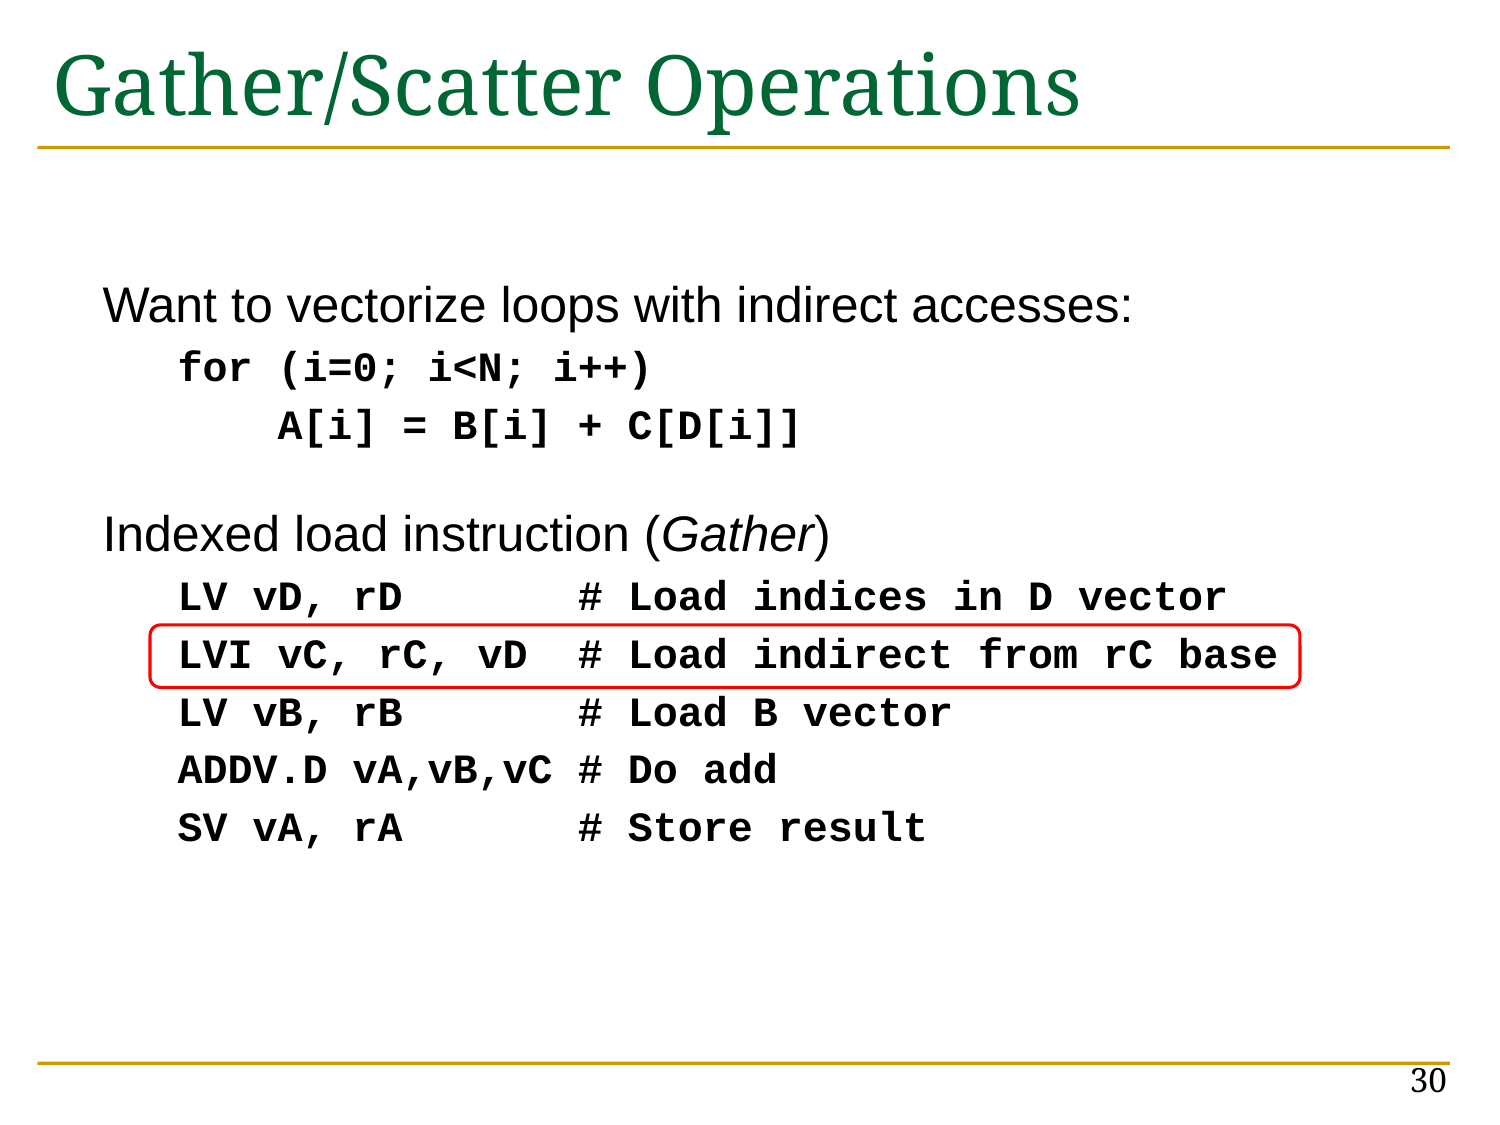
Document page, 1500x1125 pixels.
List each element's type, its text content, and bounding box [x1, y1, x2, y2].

title Gather/Scatter Operations [37, 24, 1450, 200]
text_box Want to vectorize loops with indirect accesses: for (i=0; i<N; i++) A[i] = B[i] + C[D[i]] Indexed load instruction (Gather) LV vD, rD # Load indices in D vector LVI vC, rC, vD # Load indirect from rC base LV vB, rB # Load B vector ADDV.D vA,vB,vC # Do add SV vA, rA # Store result [87, 271, 1438, 916]
text_box [150, 624, 1300, 688]
slide_number 30 [1111, 1036, 1462, 1112]
